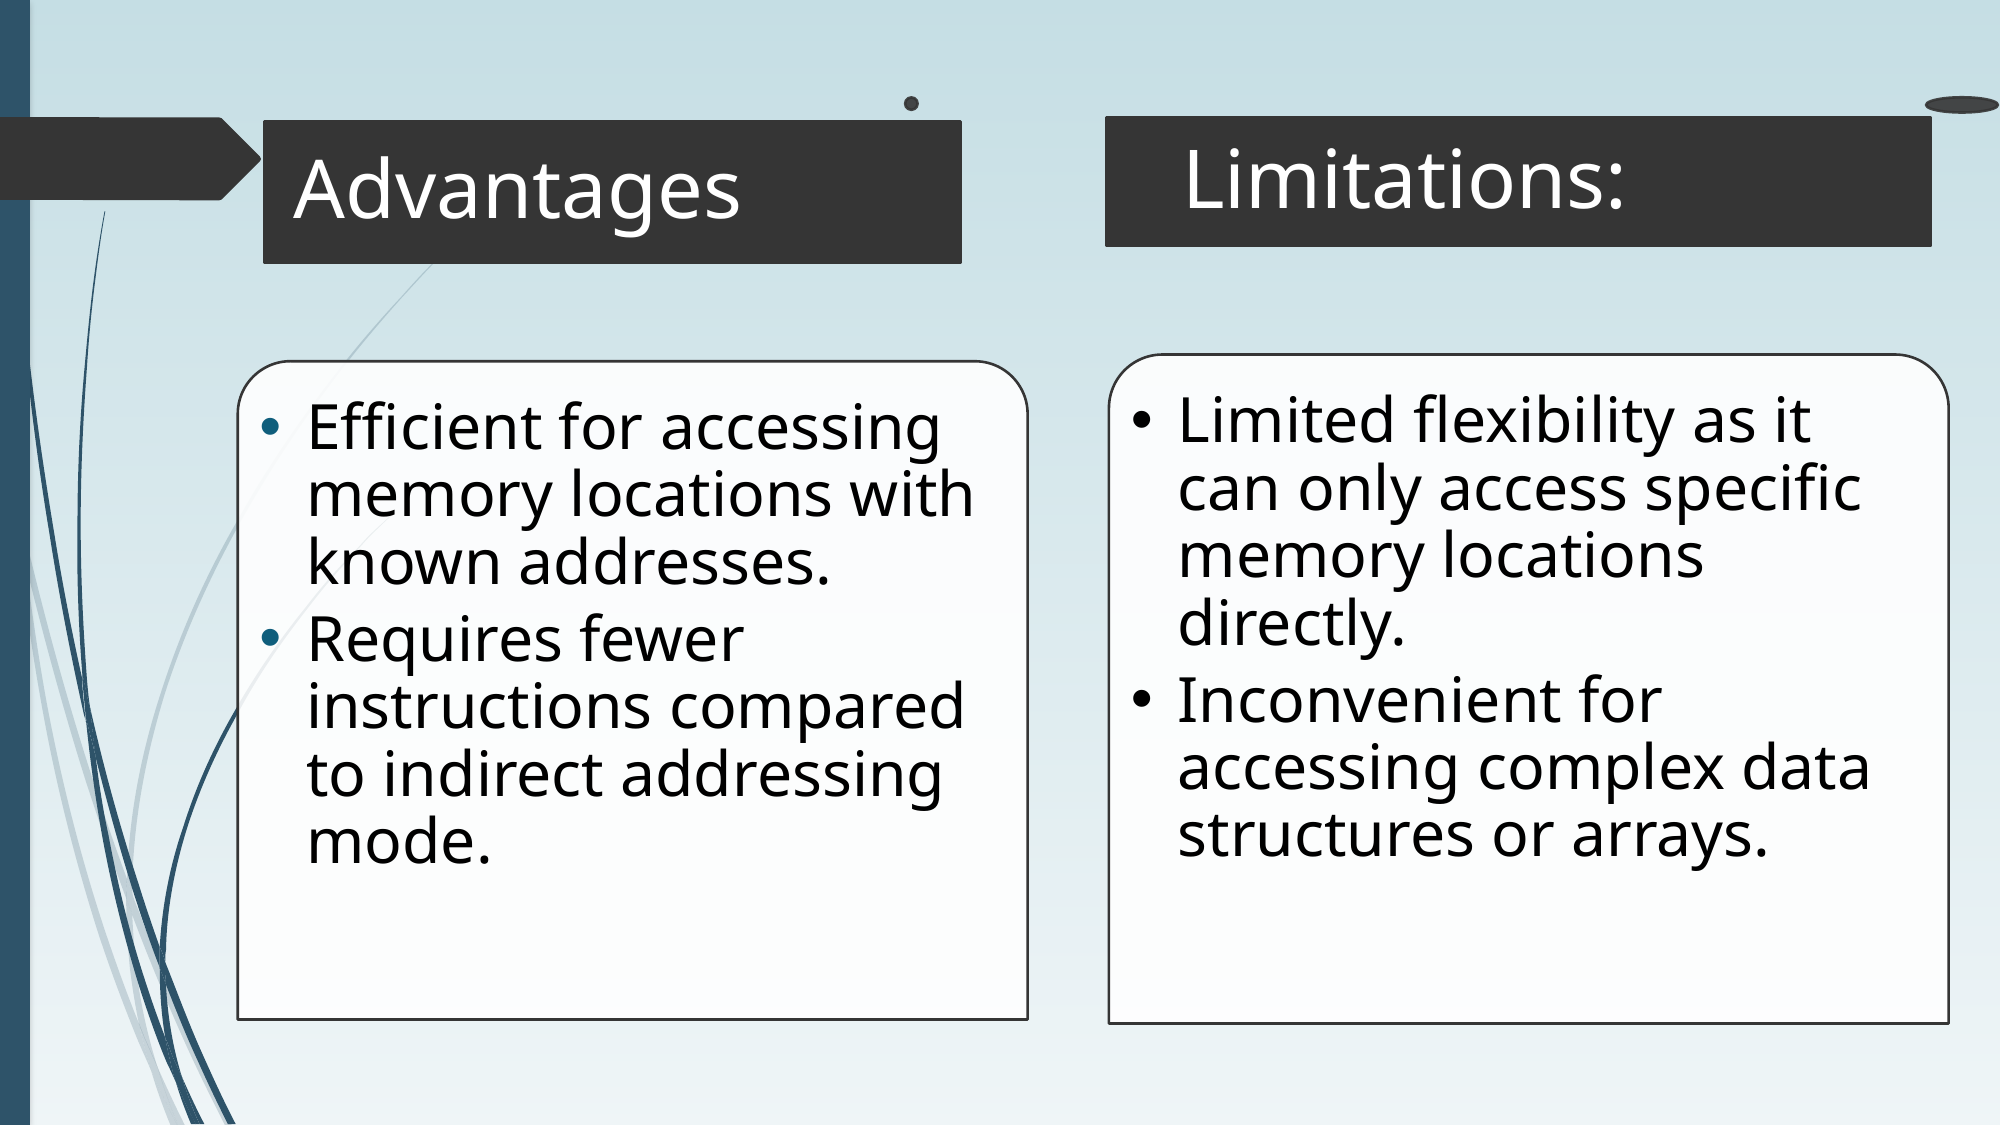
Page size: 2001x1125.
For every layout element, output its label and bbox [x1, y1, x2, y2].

text_box [110, 97, 2000, 1125]
